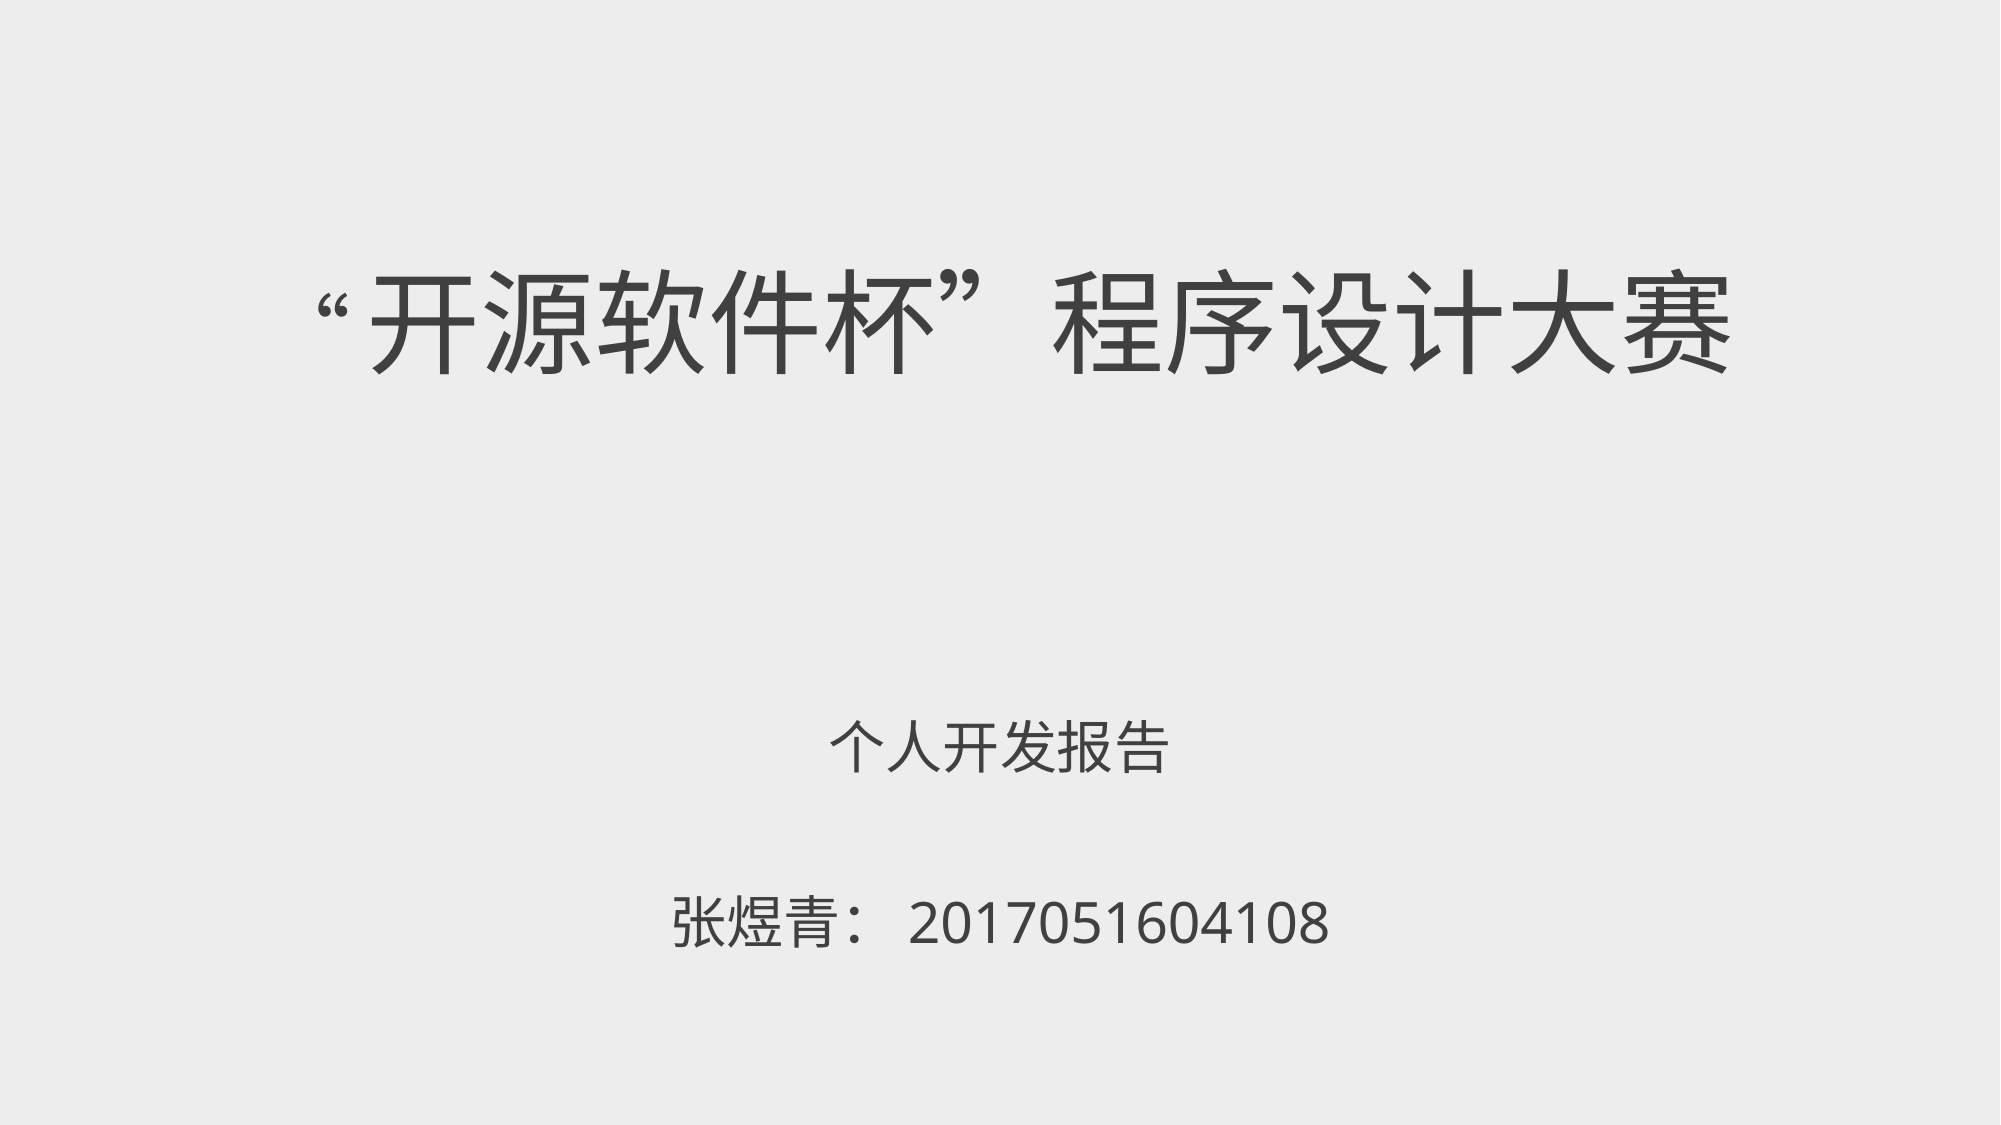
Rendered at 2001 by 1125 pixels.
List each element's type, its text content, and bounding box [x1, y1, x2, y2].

subtitle “开源软件杯”程序设计大赛 个人开发报告 张煜青：2017051604108 [249, 258, 1750, 985]
